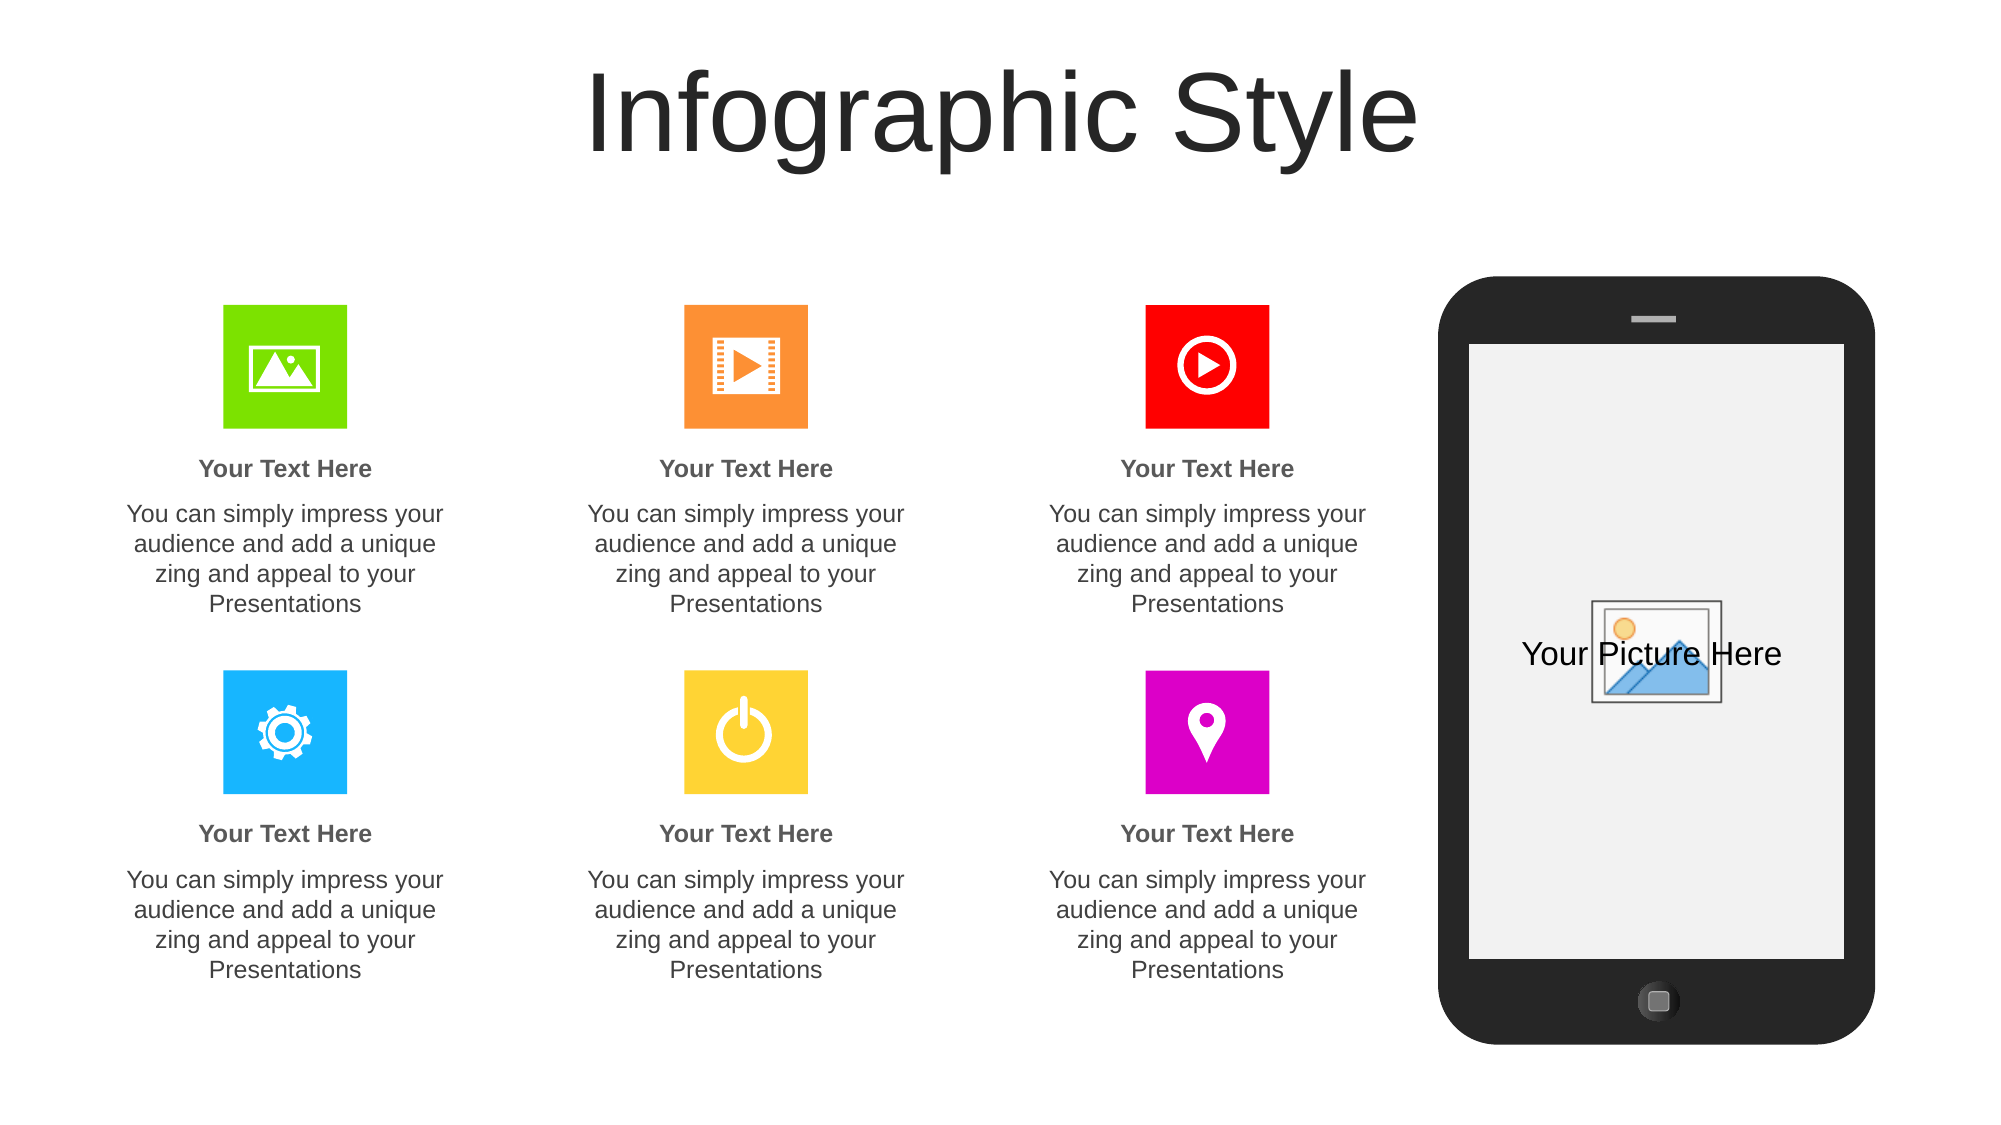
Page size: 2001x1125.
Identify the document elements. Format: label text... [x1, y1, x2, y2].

text_box You can simply impress your audience and add a unique zing and appeal to your Presentations [566, 490, 927, 627]
text_box [714, 694, 773, 764]
text_box [1145, 669, 1270, 795]
picture [1468, 343, 1845, 960]
text_box Your Text Here [1027, 810, 1388, 856]
text_box You can simply impress your audience and add a unique zing and appeal to your Presentations [1027, 490, 1388, 627]
text_box [256, 703, 314, 762]
text_box You can simply impress your audience and add a unique zing and appeal to your Presentations [105, 490, 466, 627]
text_box [222, 669, 348, 795]
text_box [712, 337, 781, 395]
text_box [1145, 304, 1270, 430]
text_box Your Text Here [566, 445, 927, 490]
text_box [1176, 334, 1238, 396]
text_box Your Text Here [105, 810, 466, 856]
text_box You can simply impress your audience and add a unique zing and appeal to your Presentations [105, 856, 466, 992]
text_box You can simply impress your audience and add a unique zing and appeal to your Presentations [566, 856, 927, 992]
text_box Your Text Here [105, 445, 466, 490]
text_box [1186, 701, 1227, 766]
list Infographic Style [53, 55, 1952, 175]
text_box [683, 669, 809, 795]
text_box [222, 304, 348, 430]
text_box Your Text Here [1027, 445, 1388, 490]
text_box [683, 304, 809, 430]
text_box [248, 345, 321, 393]
text_box Your Text Here [566, 810, 927, 856]
text_box You can simply impress your audience and add a unique zing and appeal to your Presentations [1027, 856, 1388, 992]
